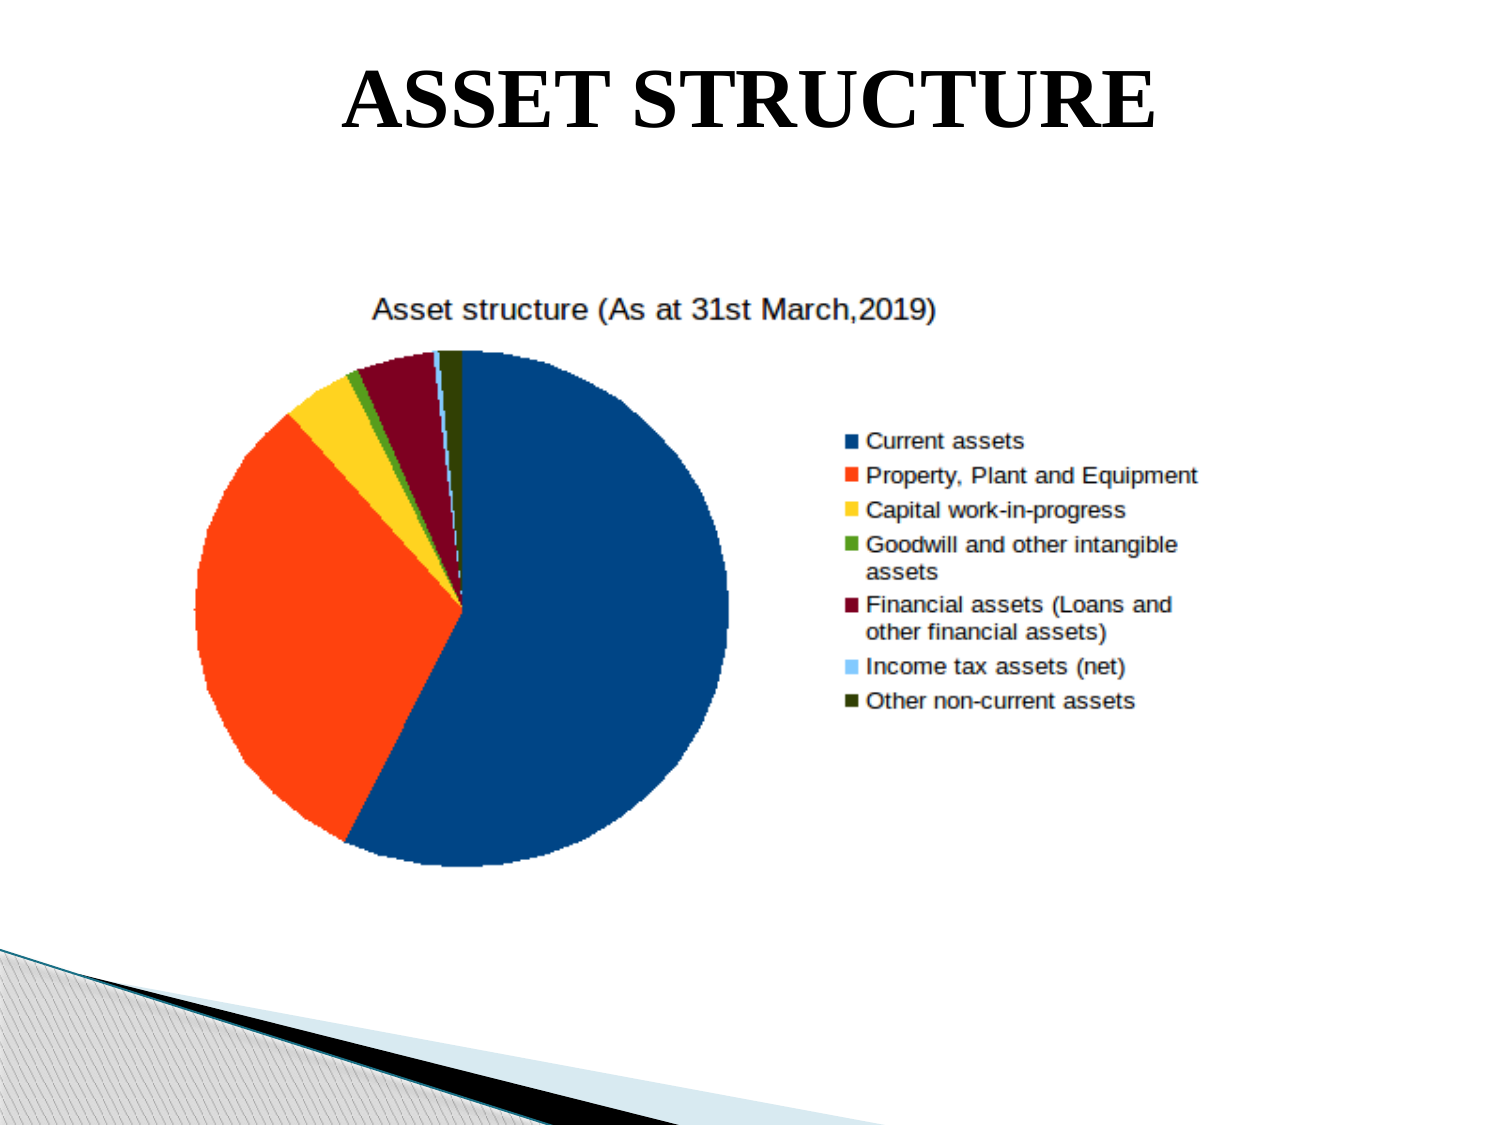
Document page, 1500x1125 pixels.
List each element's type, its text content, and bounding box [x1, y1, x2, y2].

title ASSET STRUCTURE [75, 0, 1425, 188]
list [87, 262, 1223, 881]
